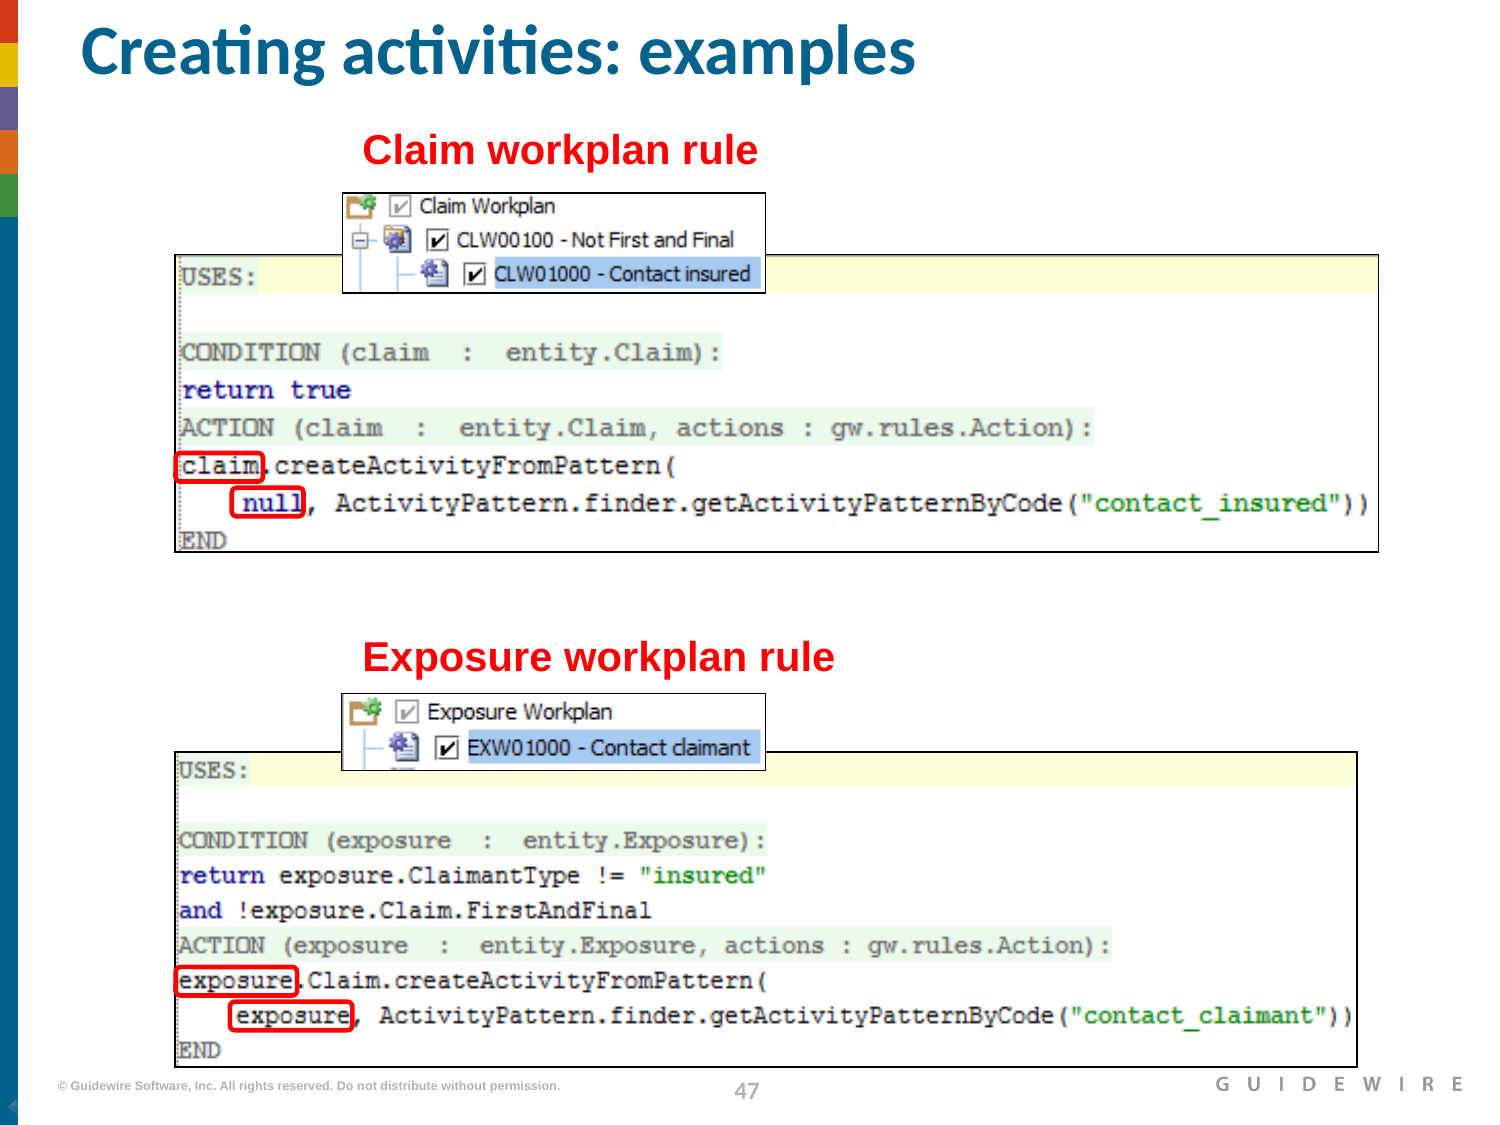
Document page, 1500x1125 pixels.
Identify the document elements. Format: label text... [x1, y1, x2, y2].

picture [175, 193, 1378, 552]
picture [10, 1101, 18, 1111]
text_box Claim workplan rule [343, 122, 821, 173]
title Creating activities: examples [81, 19, 1446, 142]
text_box Exposure workplan rule [343, 629, 925, 680]
picture [0, 0, 18, 216]
picture [175, 694, 1357, 1067]
picture [1215, 1073, 1480, 1096]
